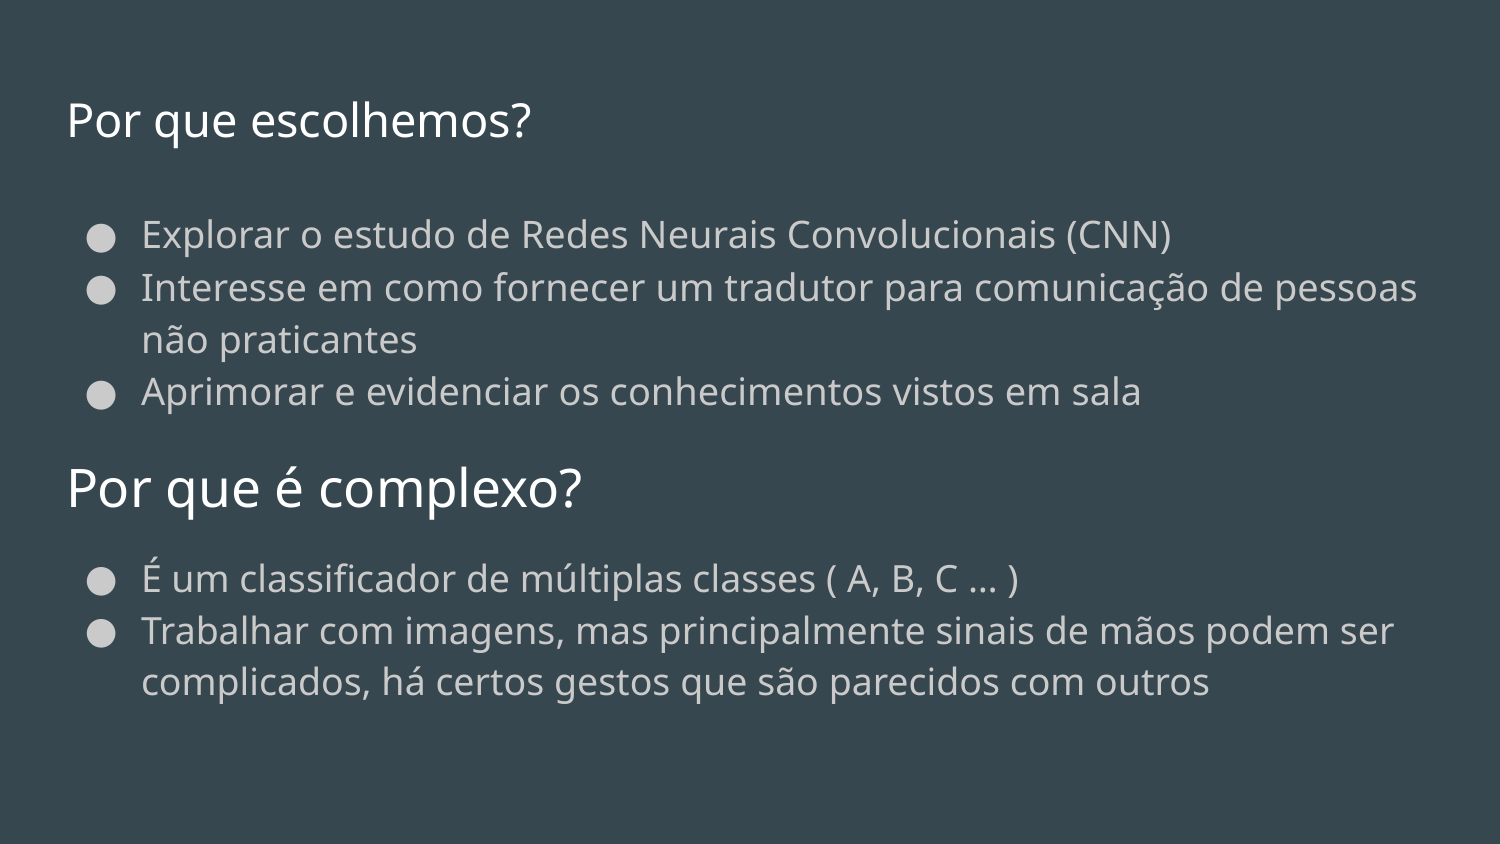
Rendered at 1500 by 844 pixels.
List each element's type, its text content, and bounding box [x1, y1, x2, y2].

list É um classificador de múltiplas classes ( A, B, C … ) Trabalhar com imagens, mas principalmente sinais de mãos podem ser complicados, há certos gestos que são parecidos com outros [51, 533, 1449, 755]
title Por que é complexo? [51, 439, 1449, 533]
title Por que escolhemos? [51, 72, 1449, 167]
list Explorar o estudo de Redes Neurais Convolucionais (CNN) Interesse em como fornecer um tradutor para comunicação de pessoas não praticantes Aprimorar e evidenciar os conhecimentos vistos em sala [51, 189, 1449, 375]
